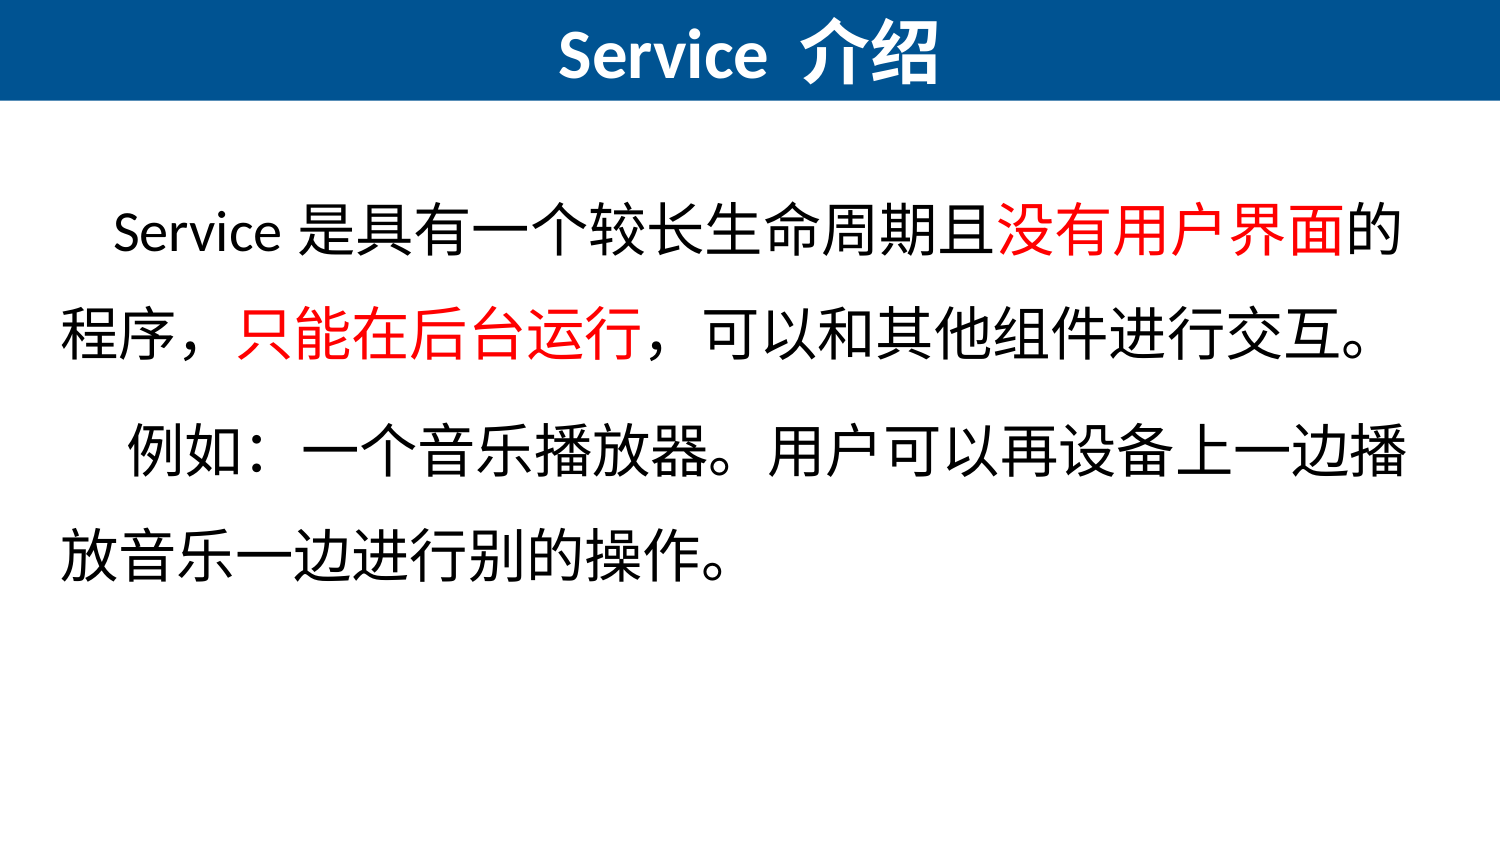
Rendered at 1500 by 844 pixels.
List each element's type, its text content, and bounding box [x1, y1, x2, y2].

title Service 介绍 [0, 0, 1500, 101]
list Service是具有一个较长生命周期且没有用户界面的程序，只能在后台运行，可以和其他组件进行交互。 例如：一个音乐播放器。用户可以再设备上一边播放音乐一边进行别的操作。 [0, 150, 1471, 707]
